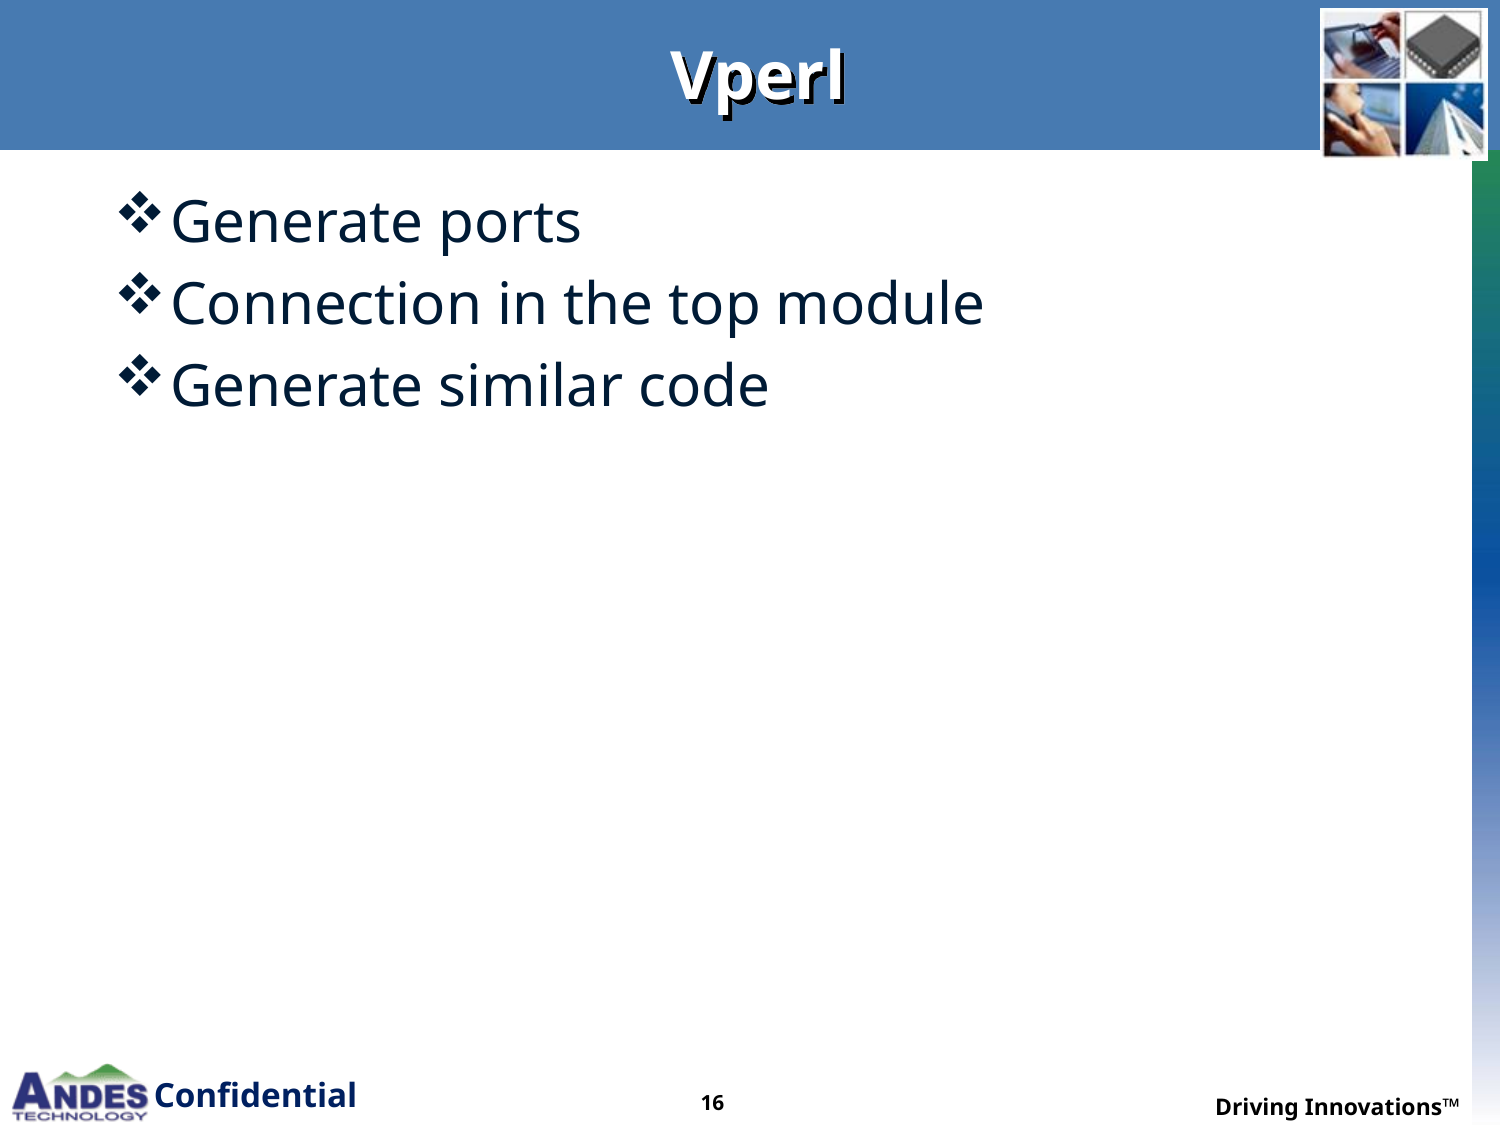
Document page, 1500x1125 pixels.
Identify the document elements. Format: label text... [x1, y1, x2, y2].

text_box Generate ports Connection in the top module Generate similar code [98, 176, 1389, 1070]
picture [1320, 8, 1500, 1125]
picture [0, 1063, 163, 1123]
title Vperl [52, 23, 1463, 124]
